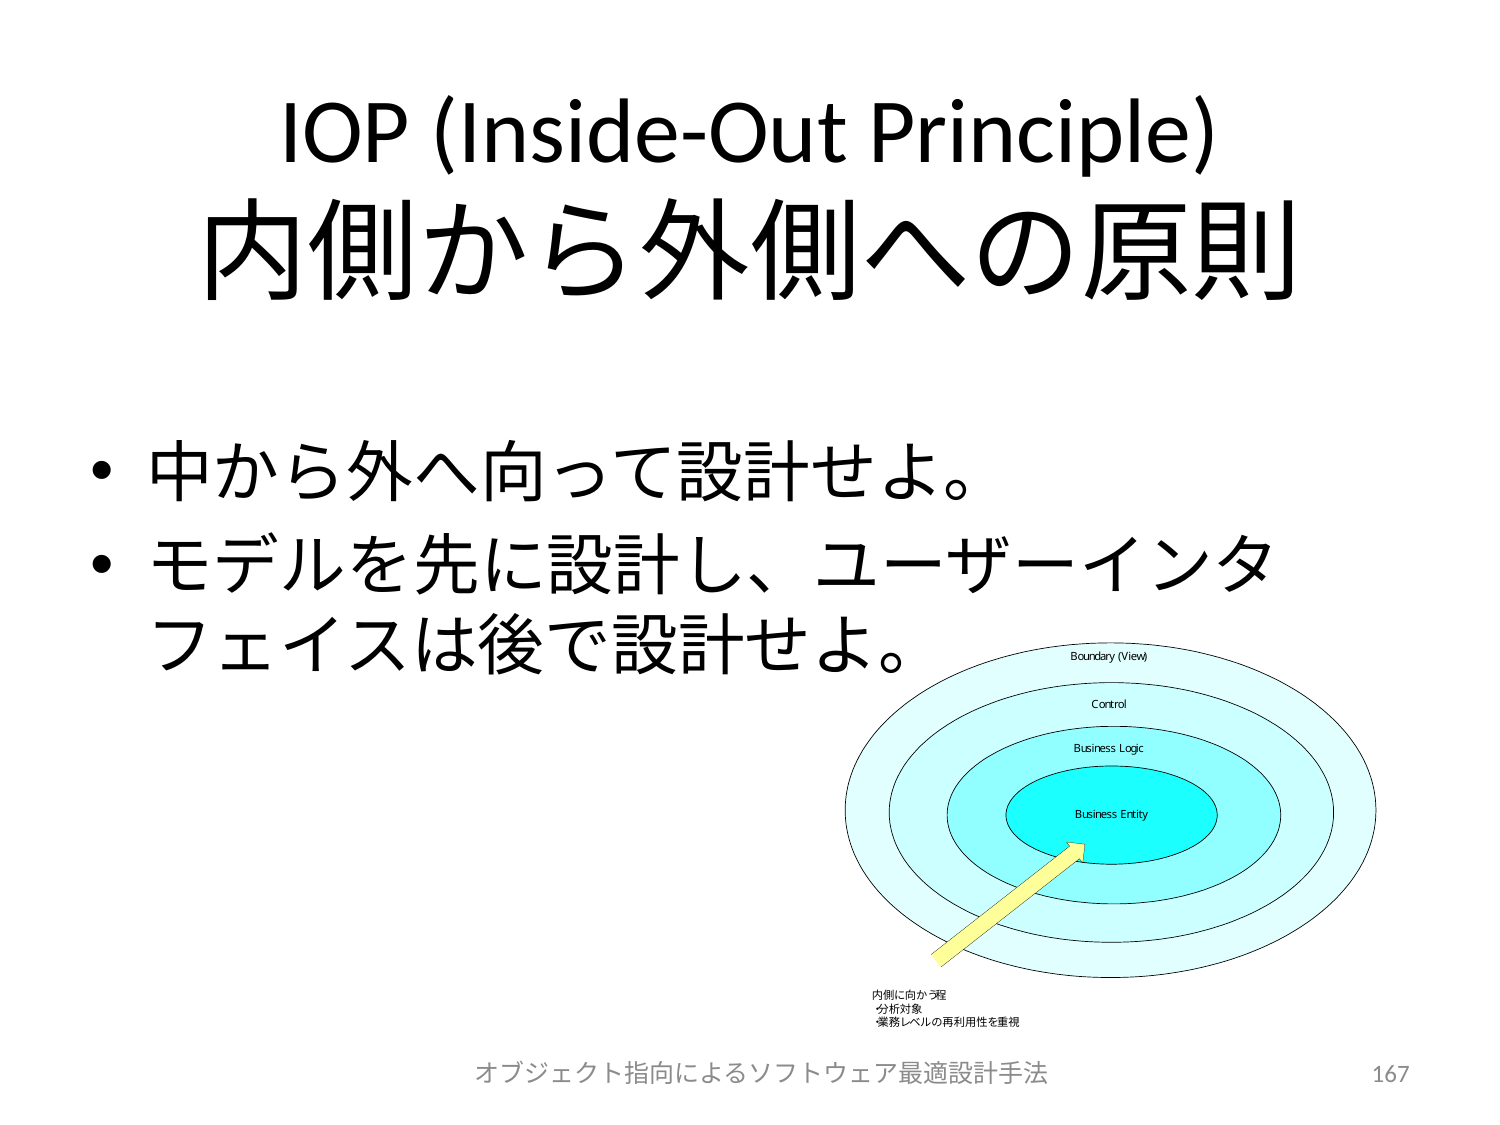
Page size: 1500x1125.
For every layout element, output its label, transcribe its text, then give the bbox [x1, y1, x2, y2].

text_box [843, 641, 1378, 1032]
title IOP (Inside-Out Principle) 内側から外側への原則 [75, 45, 1425, 340]
list 中から外へ向って設計せよ。 モデルを先に設計し、ユーザーインタフェイスは後で設計せよ。 [75, 421, 1425, 1005]
slide_number 167 [1300, 1042, 1425, 1103]
footer オブジェクト指向によるソフトウェア最適設計手法 [257, 1042, 1266, 1103]
